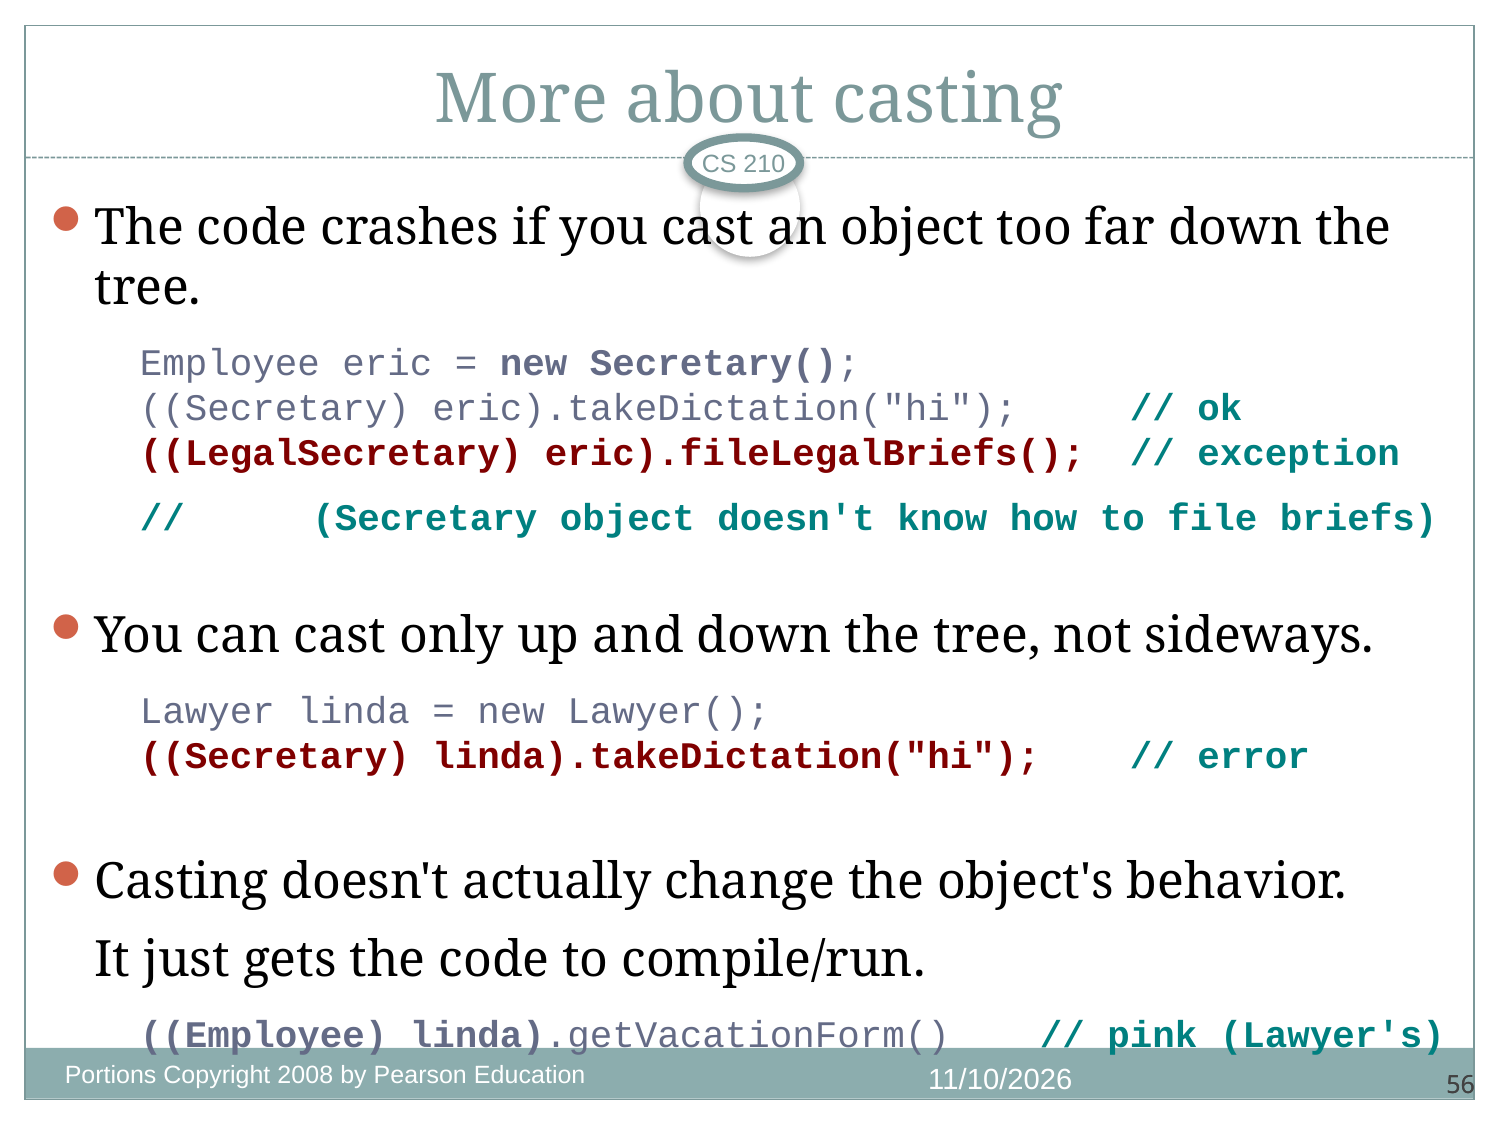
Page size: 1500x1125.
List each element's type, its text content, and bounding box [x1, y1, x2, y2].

text_box The code crashes if you cast an object too far down the tree. Employee eric = new Secretary(); ((Secretary) eric).takeDictation("hi"); // ok ((LegalSecretary) eric).fileLegalBriefs(); // exception // (Secretary object doesn't know how to file briefs) You can cast only up and down the tree, not sideways. Lawyer linda = new Lawyer(); ((Secretary) linda).takeDictation("hi"); // error Casting doesn't actually change the object's behavior. It just gets the code to compile/run. ((Employee) linda).getVacationForm() // pink (Lawyer's) [34, 187, 1475, 1050]
title More about casting [49, 37, 1450, 144]
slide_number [837, 1052, 1088, 1113]
slide_number CS 210 [675, 144, 813, 187]
footer Portions Copyright 2008 by Pearson Education [50, 1051, 663, 1112]
